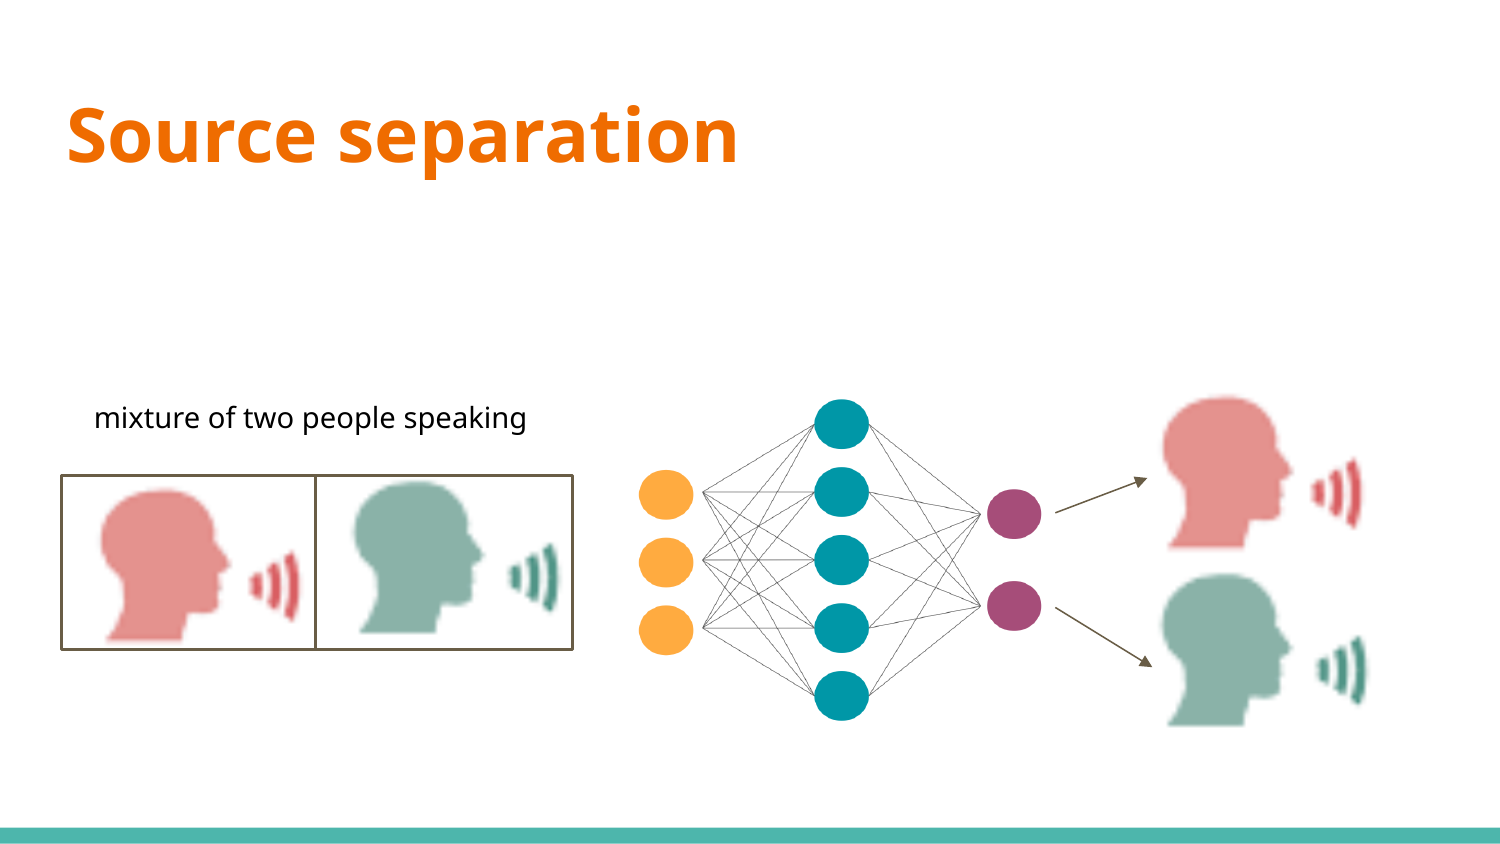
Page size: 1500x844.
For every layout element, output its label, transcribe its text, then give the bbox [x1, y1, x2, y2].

text_box mixture of two people speaking [78, 384, 556, 444]
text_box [1055, 477, 1148, 514]
title Source separation [51, 72, 1449, 189]
picture [611, 398, 1086, 727]
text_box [62, 477, 572, 649]
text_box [1055, 607, 1153, 668]
picture [1125, 384, 1380, 741]
